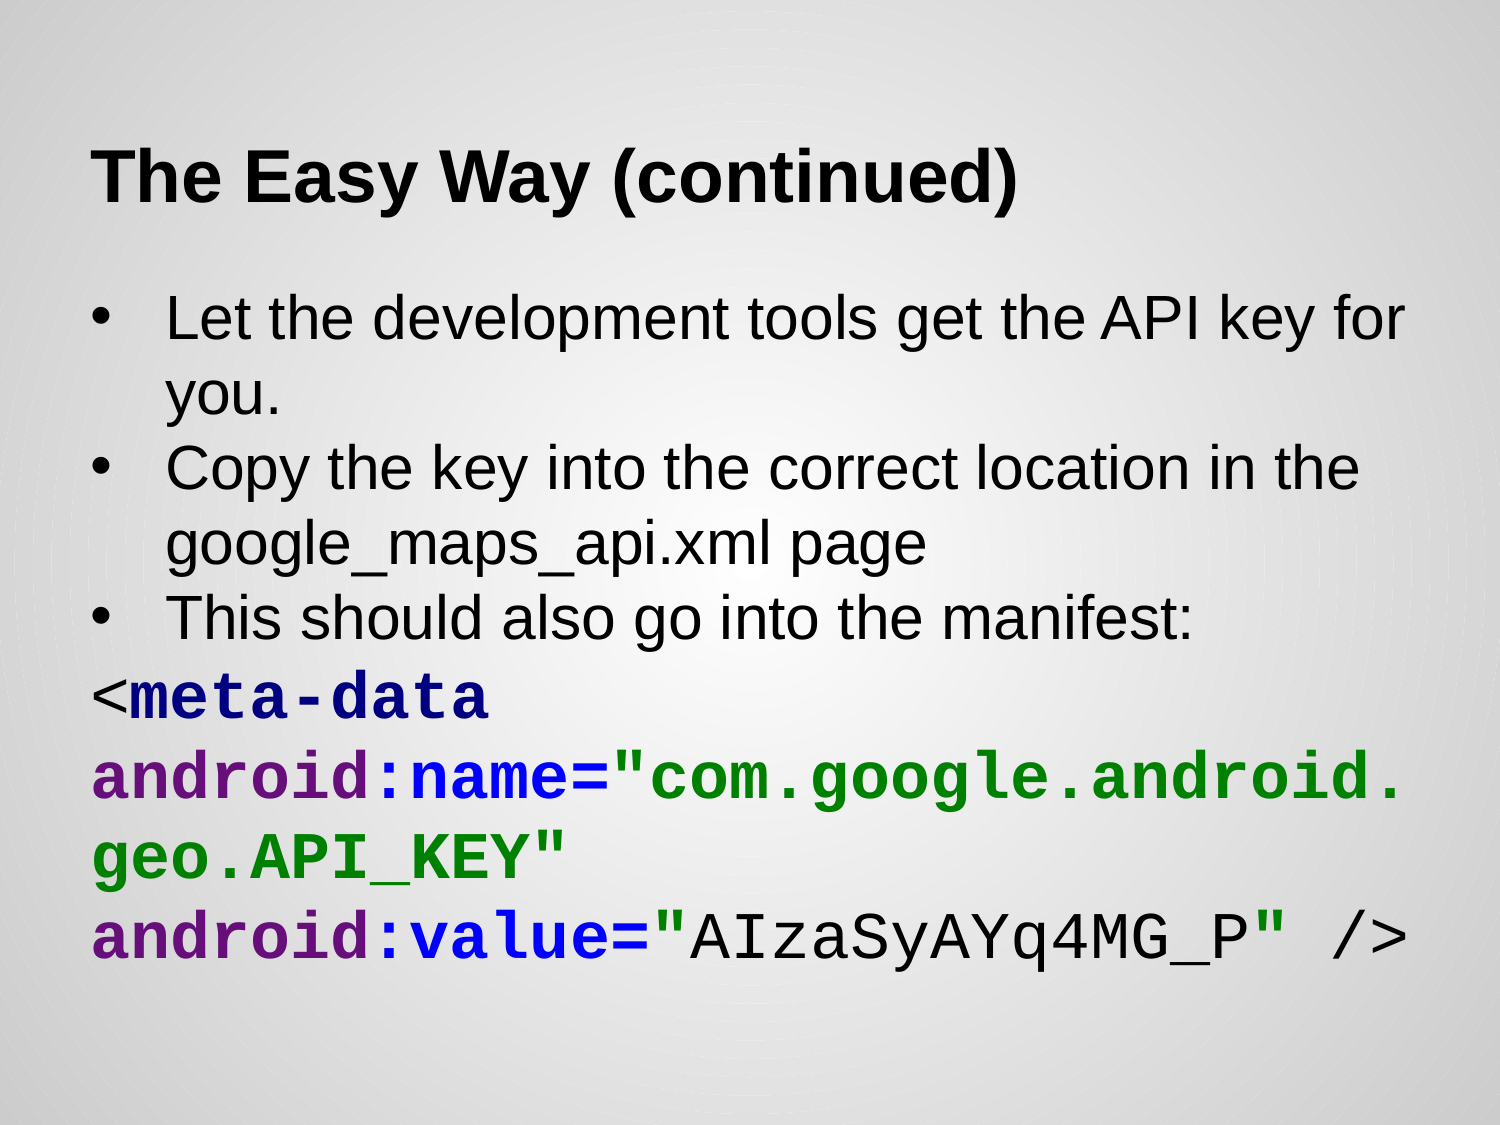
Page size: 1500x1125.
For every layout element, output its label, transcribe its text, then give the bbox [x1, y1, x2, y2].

list Let the development tools get the API key for you. Copy the key into the correct location in the google_maps_api.xml page This should also go into the manifest: <meta-data android:name="com.google.android.geo.API_KEY" android:value="AIzaSyAYq4MG_P" /> [75, 262, 1463, 1078]
title The Easy Way (continued) [75, 45, 1425, 233]
